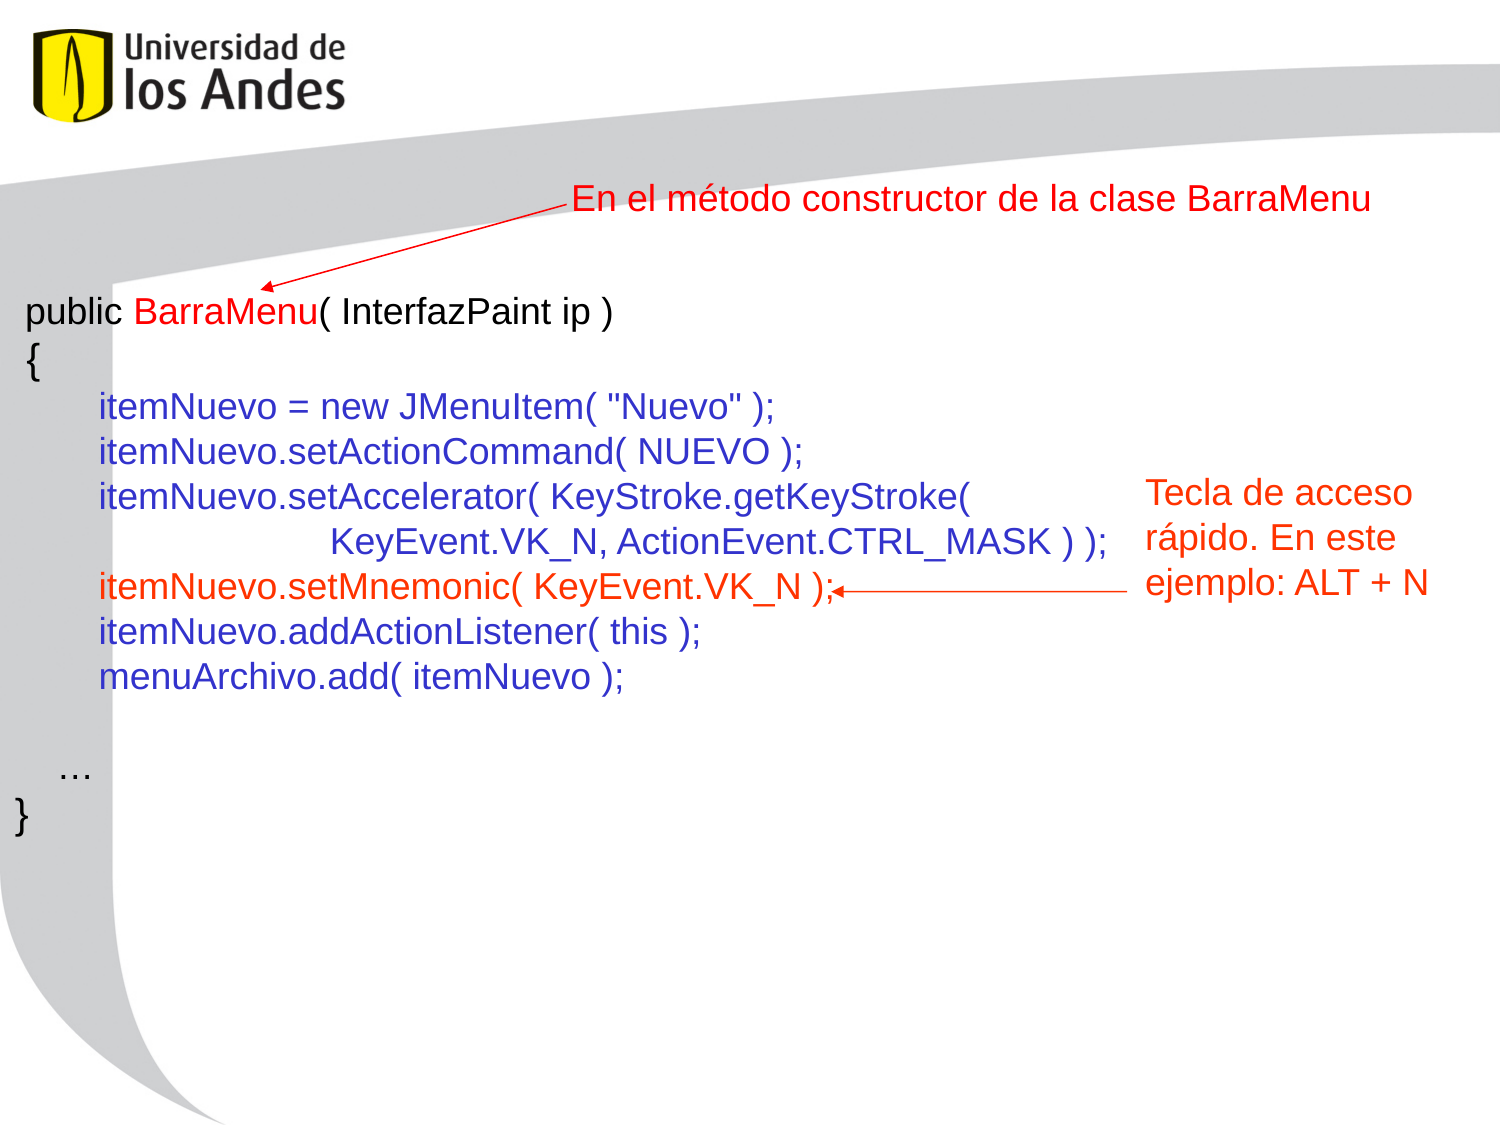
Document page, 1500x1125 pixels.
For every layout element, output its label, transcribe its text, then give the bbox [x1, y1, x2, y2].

text_box public BarraMenu( InterfazPaint ip ) { itemNuevo = new JMenuItem( "Nuevo" ); itemNuevo.setActionCommand( NUEVO ); itemNuevo.setAccelerator( KeyStroke.getKeyStroke( KeyEvent.VK_N, ActionEvent.CTRL_MASK ) ); itemNuevo.setMnemonic( KeyEvent.VK_N ); itemNuevo.addActionListener( this ); menuArchivo.add( itemNuevo ); … } [0, 279, 1398, 845]
text_box [831, 585, 1128, 598]
text_box [260, 204, 567, 293]
picture [0, 0, 1500, 1125]
text_box Tecla de acceso rápido. En este ejemplo: ALT + N [1130, 460, 1475, 656]
text_box En el método constructor de la clase BarraMenu [556, 166, 1388, 227]
